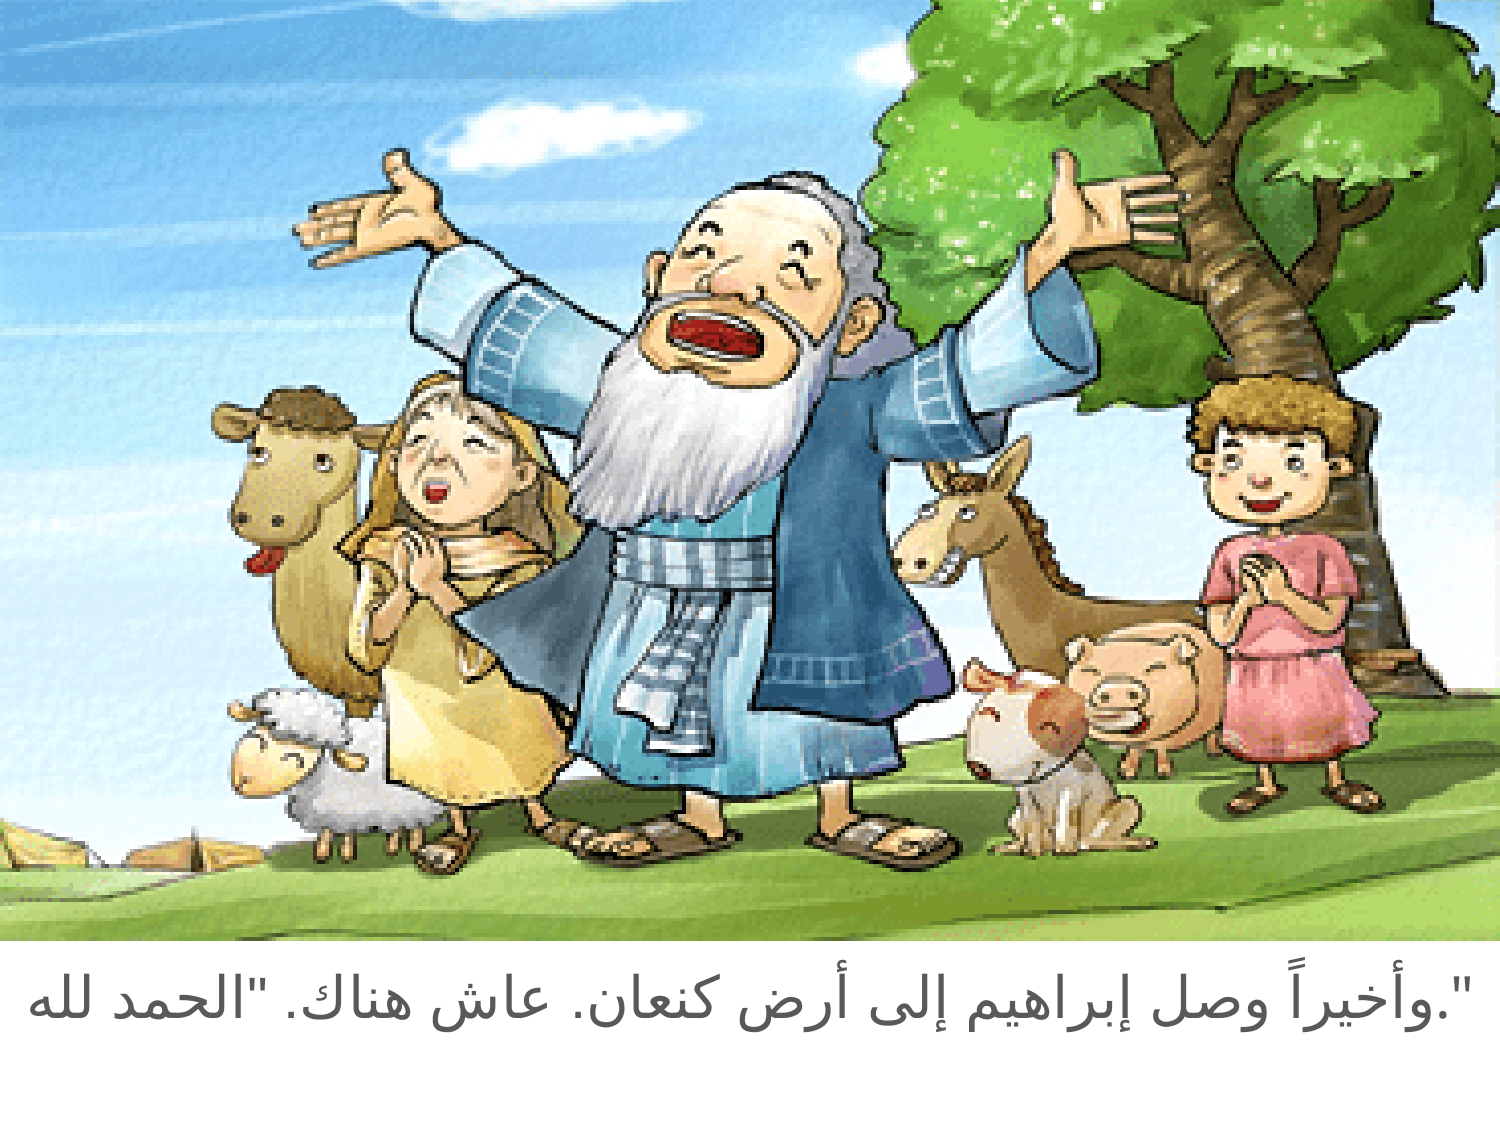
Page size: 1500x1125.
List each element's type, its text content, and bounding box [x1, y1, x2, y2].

text_box وأخيراً وصل إبراهيم إلى أرض كنعان. عاش هناك. "الحمد لله." [11, 952, 1498, 1038]
picture [0, 0, 1500, 941]
